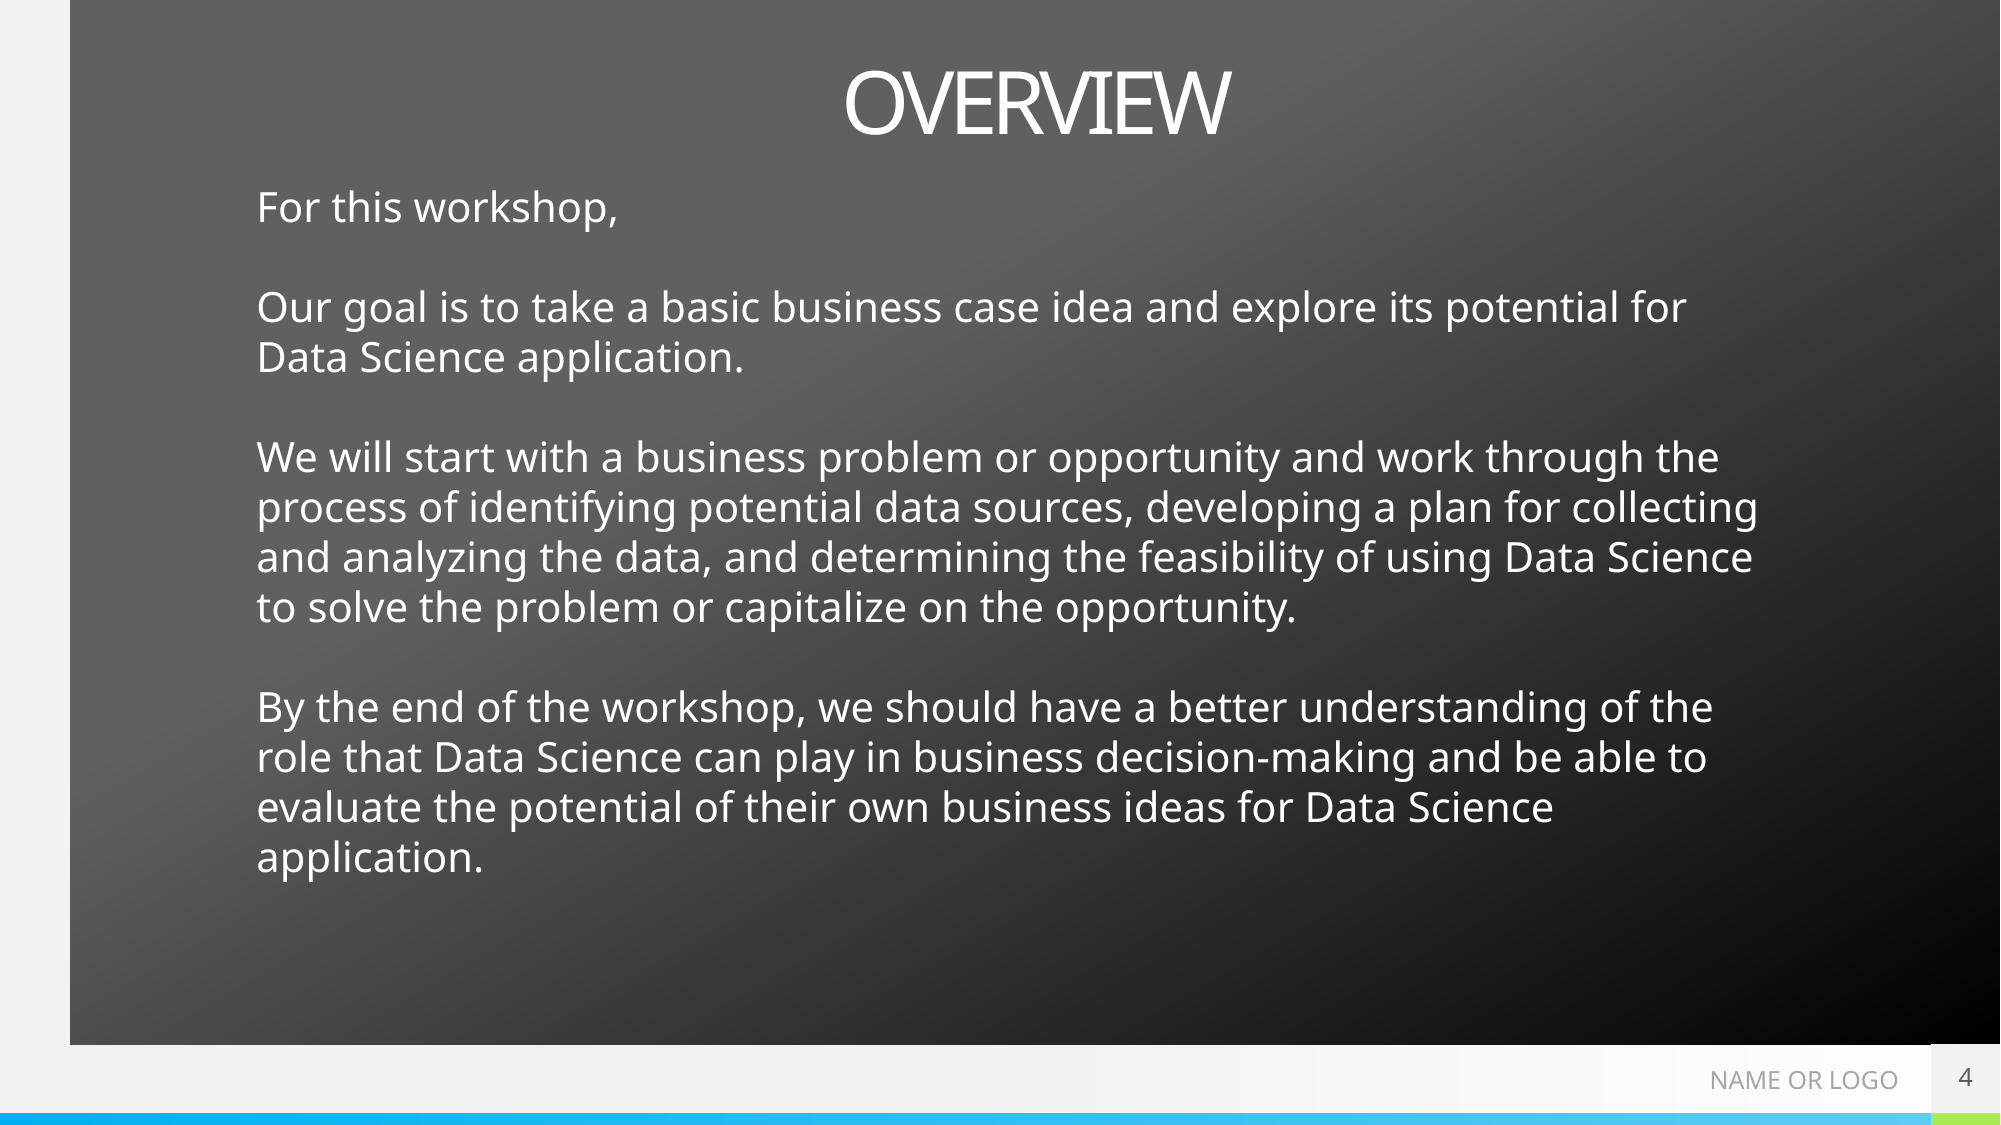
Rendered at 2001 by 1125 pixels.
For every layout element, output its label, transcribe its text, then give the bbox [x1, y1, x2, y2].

title OVERVIEW [520, 0, 1555, 154]
text_box For this workshop, Our goal is to take a basic business case idea and explore its potential for Data Science application. We will start with a business problem or opportunity and work through the process of identifying potential data sources, developing a plan for collecting and analyzing the data, and determining the feasibility of using Data Science to solve the problem or capitalize on the opportunity. By the end of the workshop, we should have a better understanding of the role that Data Science can play in business decision-making and be able to evaluate the potential of their own business ideas for Data Science application. [241, 173, 1799, 889]
slide_number 4 [1931, 1044, 2000, 1114]
